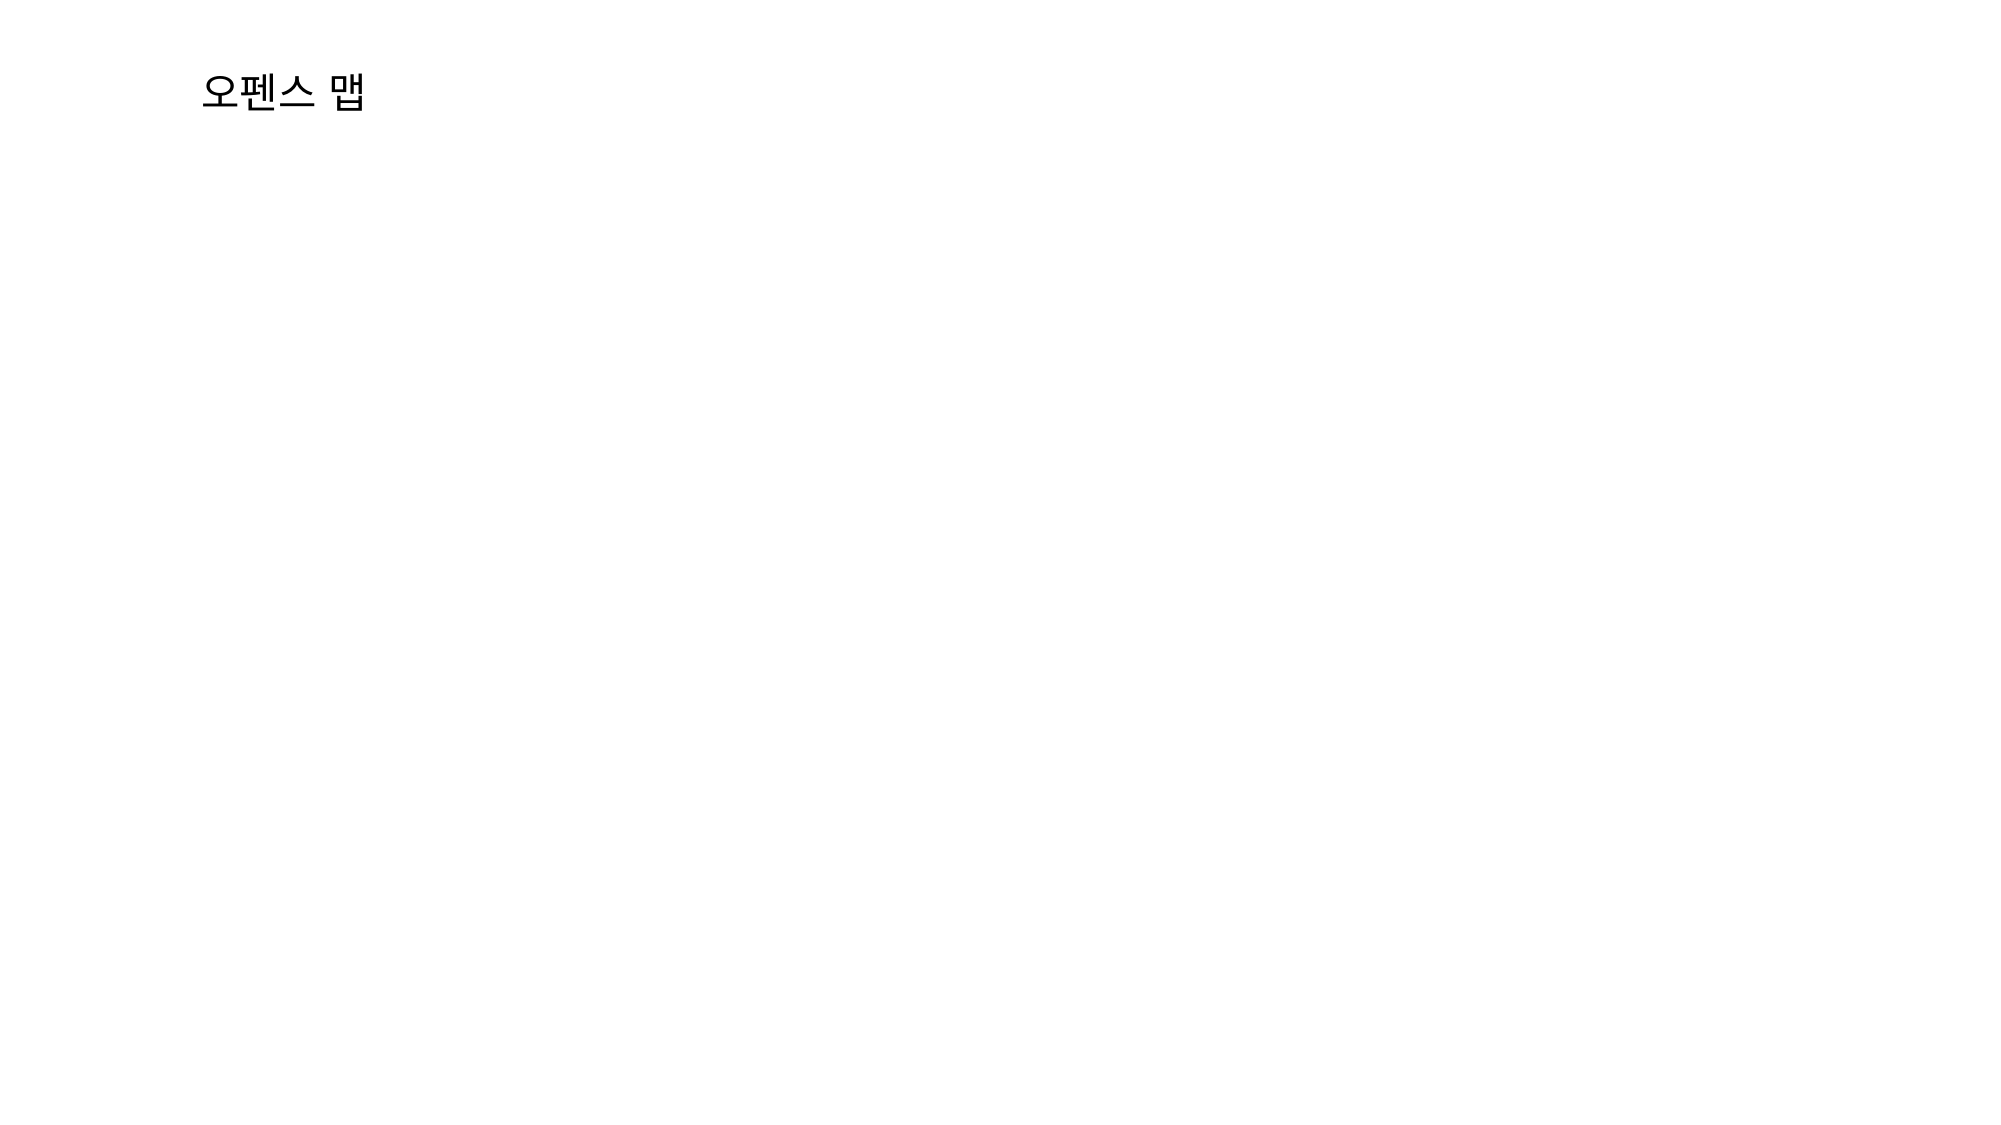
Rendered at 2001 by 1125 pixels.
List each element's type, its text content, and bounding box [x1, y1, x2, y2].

title 오펜스 맵 [99, 45, 469, 139]
